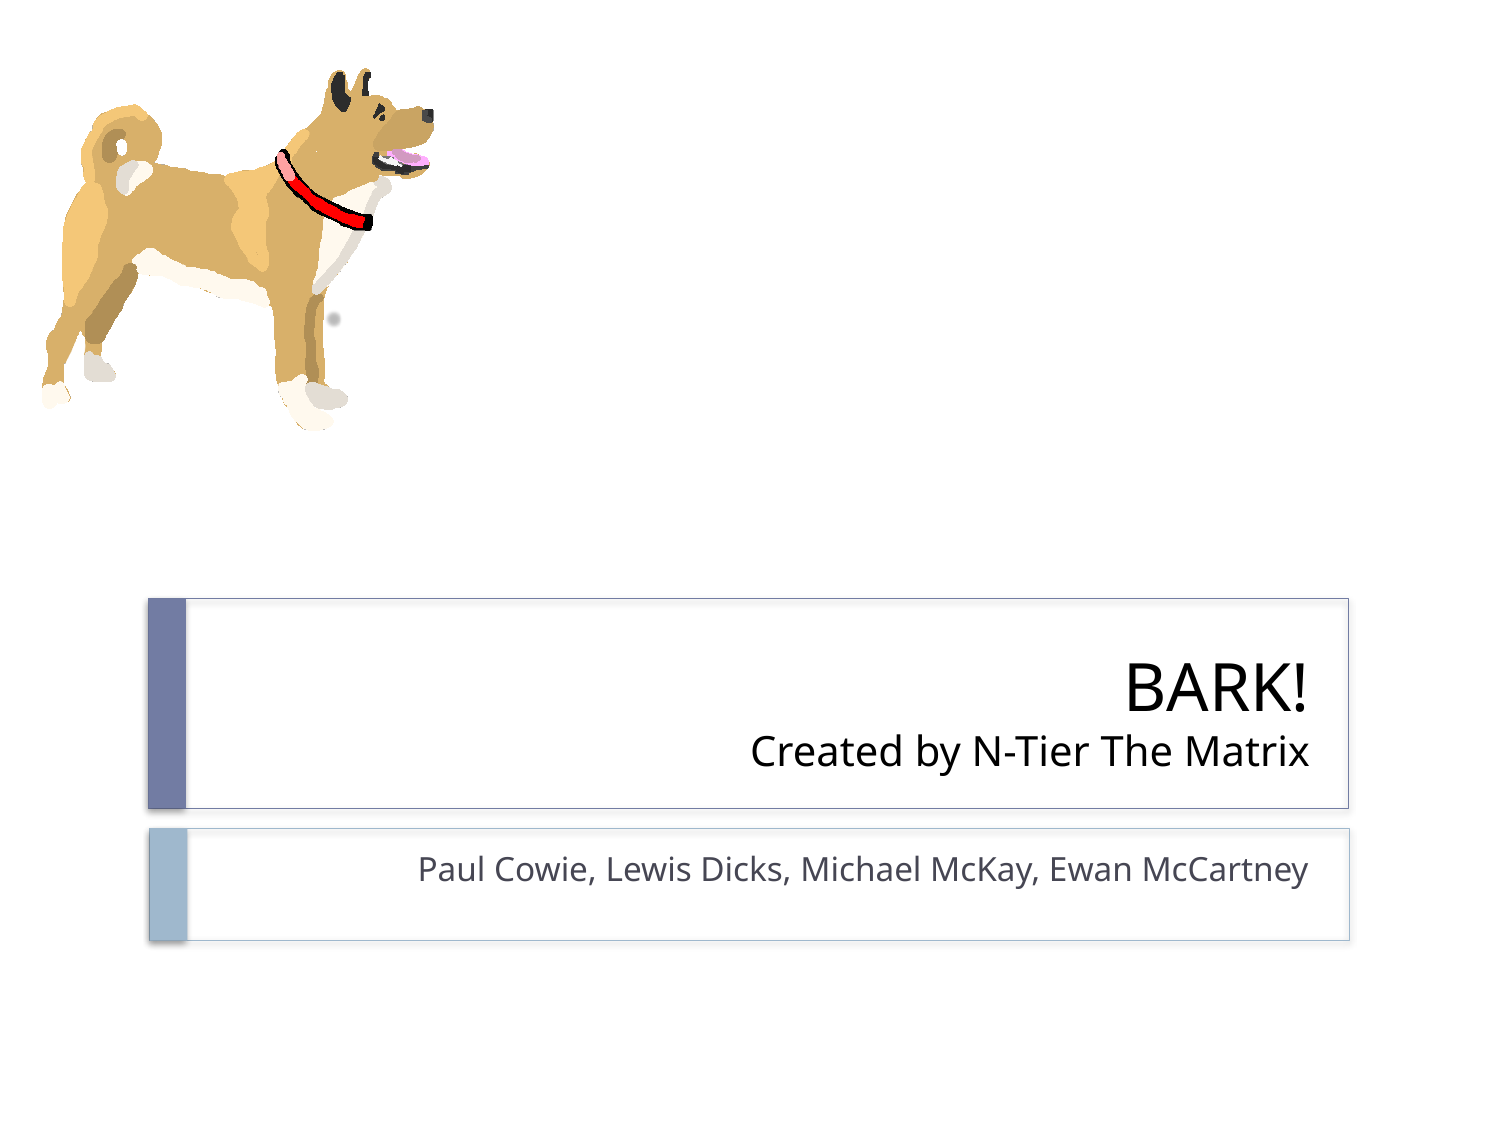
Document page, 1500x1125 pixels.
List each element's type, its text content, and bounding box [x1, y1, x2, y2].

picture [0, 0, 496, 496]
title BARK! Created by N-Tier The Matrix [200, 637, 1325, 800]
subtitle Paul Cowie, Lewis Dicks, Michael McKay, Ewan McCartney [200, 840, 1325, 929]
